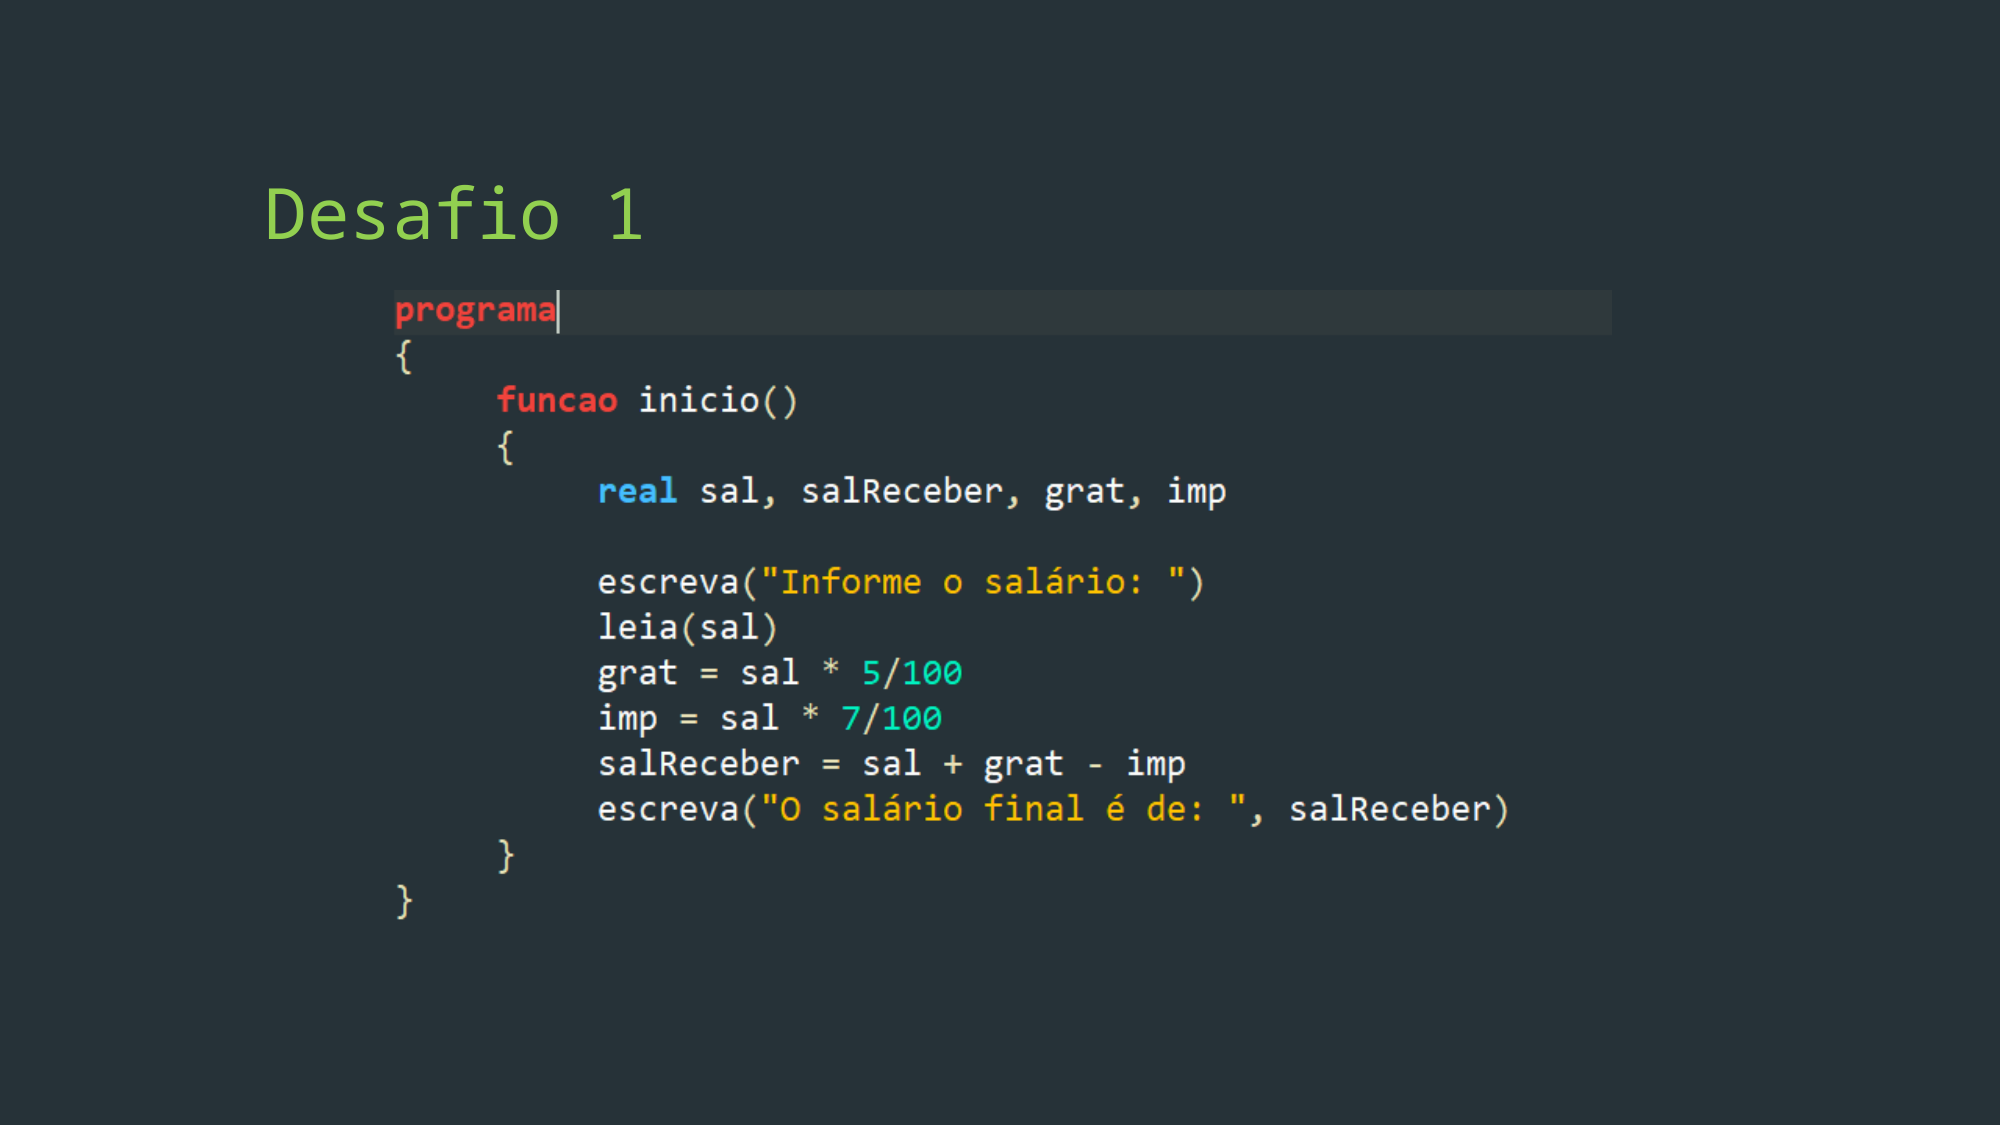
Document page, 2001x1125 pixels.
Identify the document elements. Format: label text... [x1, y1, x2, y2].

title Desafio 1 [249, 75, 1750, 263]
picture [388, 290, 1612, 990]
